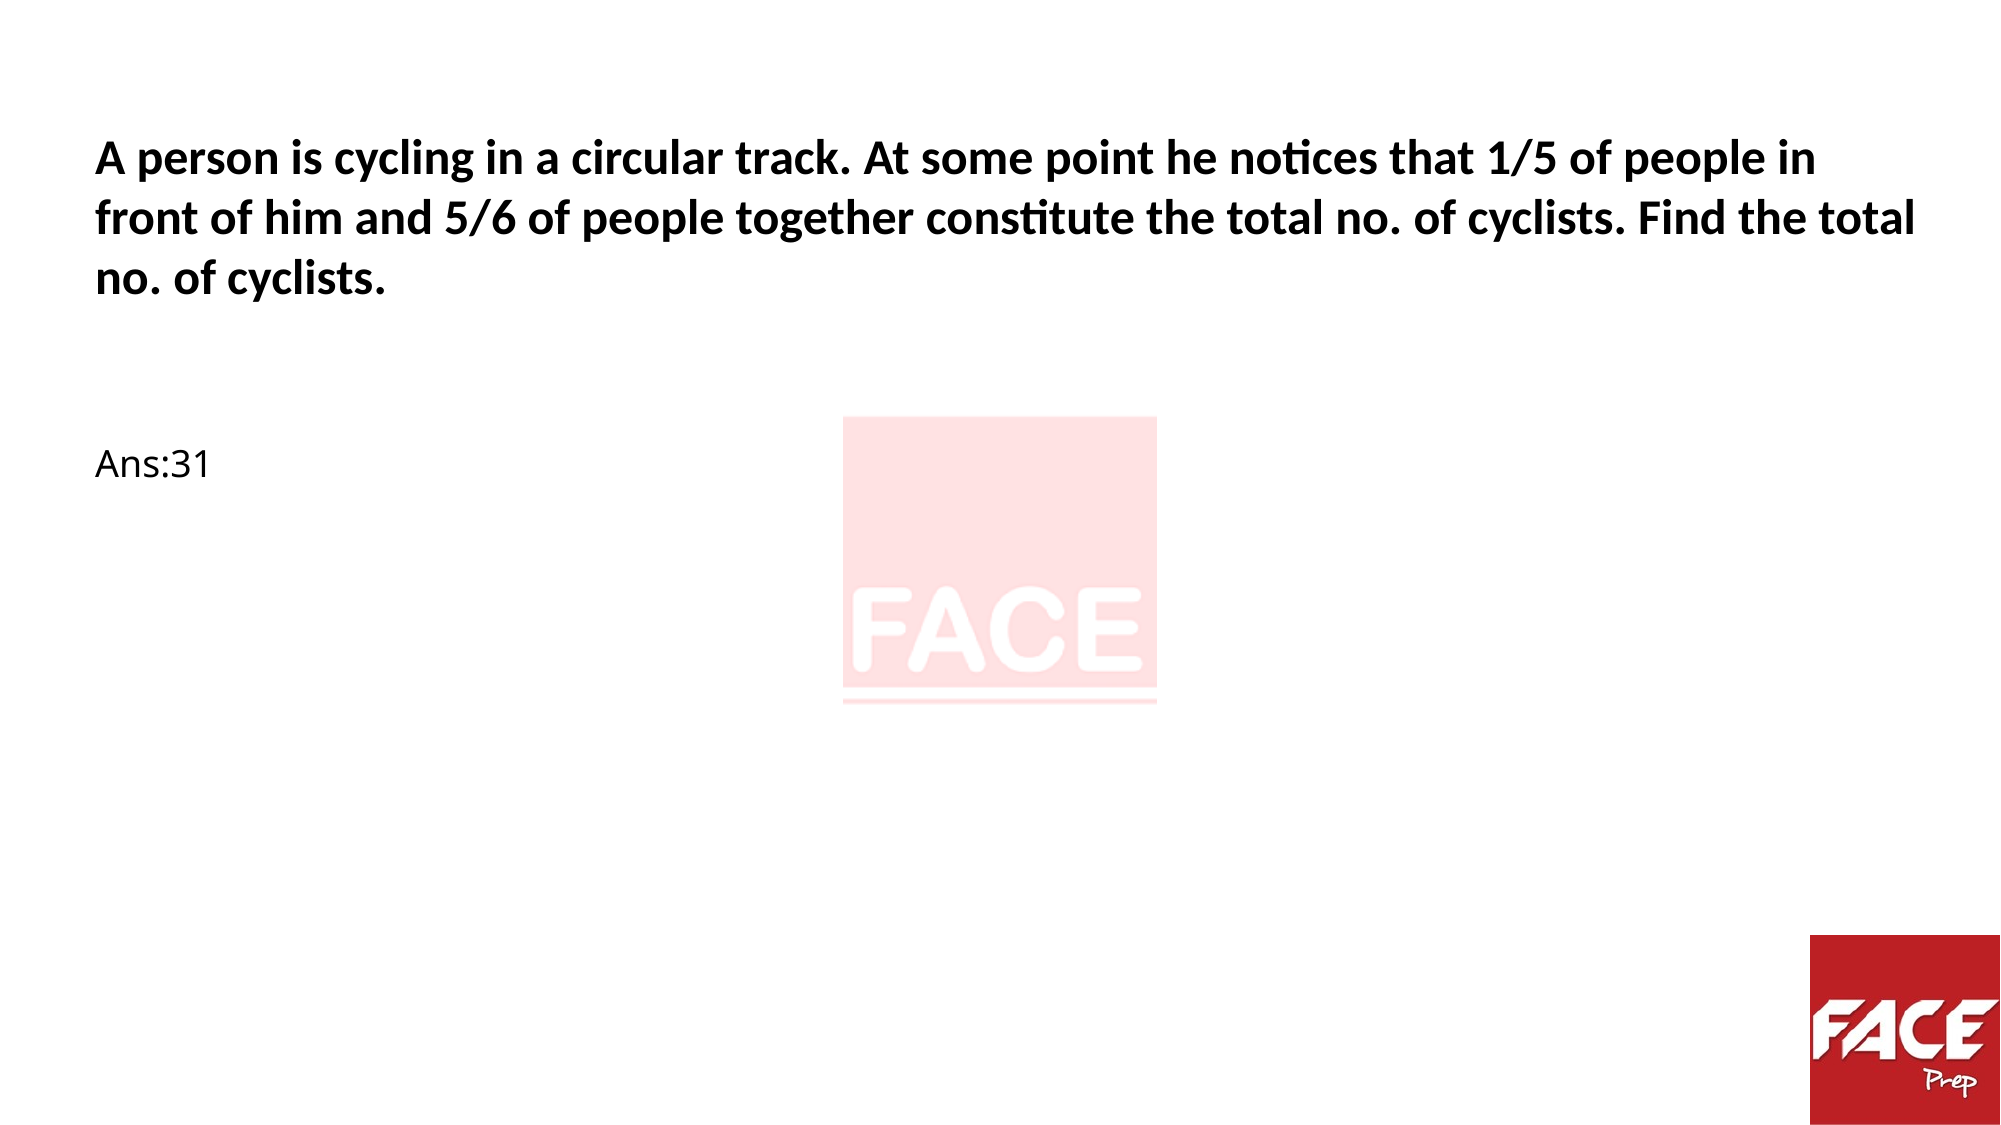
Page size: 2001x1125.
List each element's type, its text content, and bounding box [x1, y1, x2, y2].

text_box A person is cycling in a circular track. At some point he notices that 1/5 of people in front of him and 5/6 of people together constitute the total no. of cyclists. Find the total no. of cyclists. [80, 116, 2000, 312]
picture [1810, 935, 2000, 1125]
text_box Ans:31 [80, 432, 229, 493]
